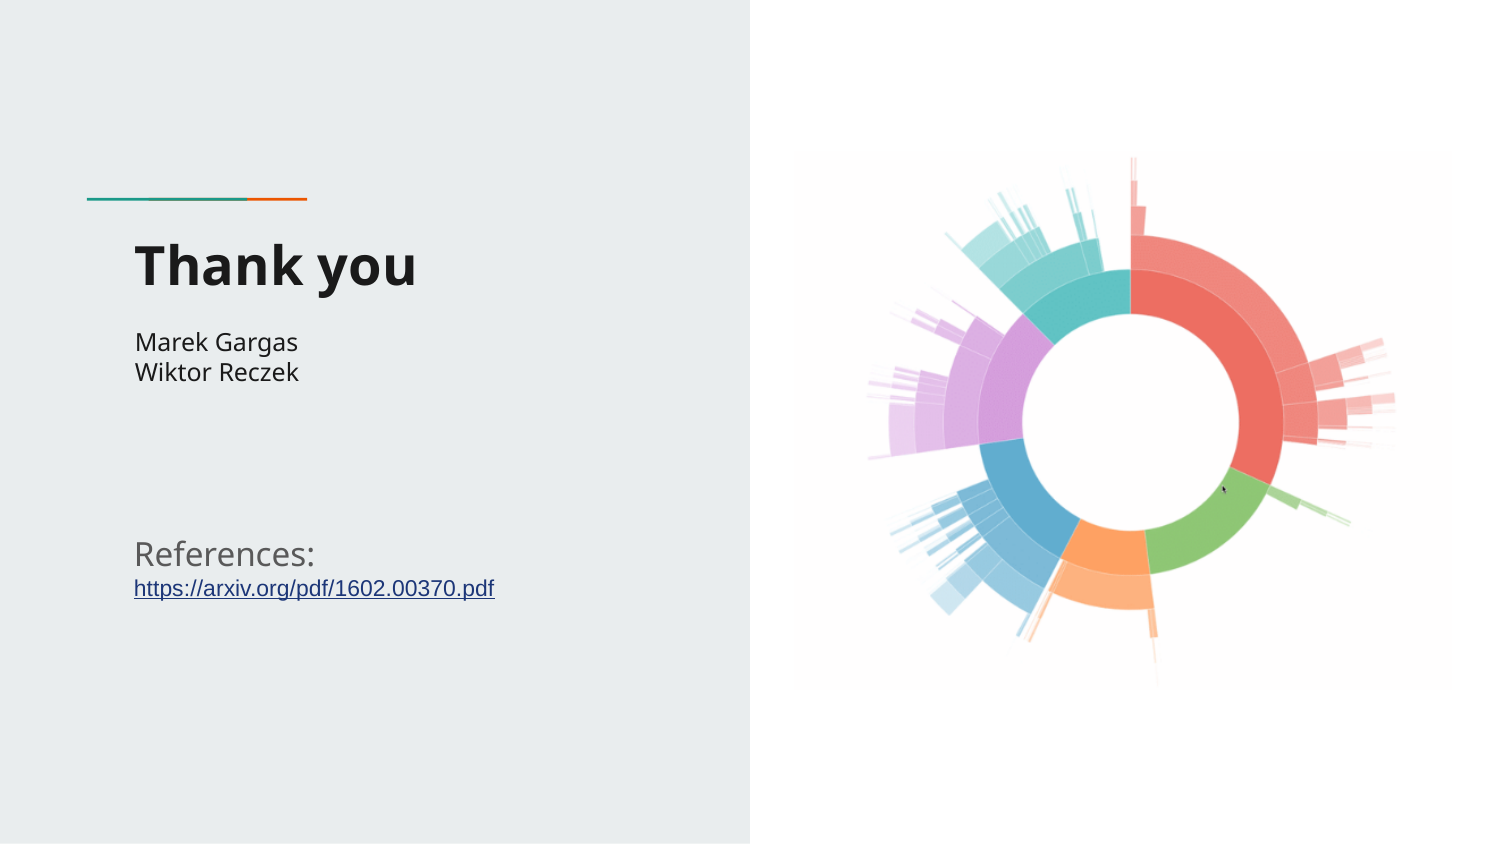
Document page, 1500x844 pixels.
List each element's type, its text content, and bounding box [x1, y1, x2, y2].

title Thank you Marek Gargas Wiktor Reczek [119, 216, 662, 494]
picture [794, 123, 1452, 720]
subtitle References: https://arxiv.org/pdf/1602.00370.pdf [118, 518, 661, 644]
